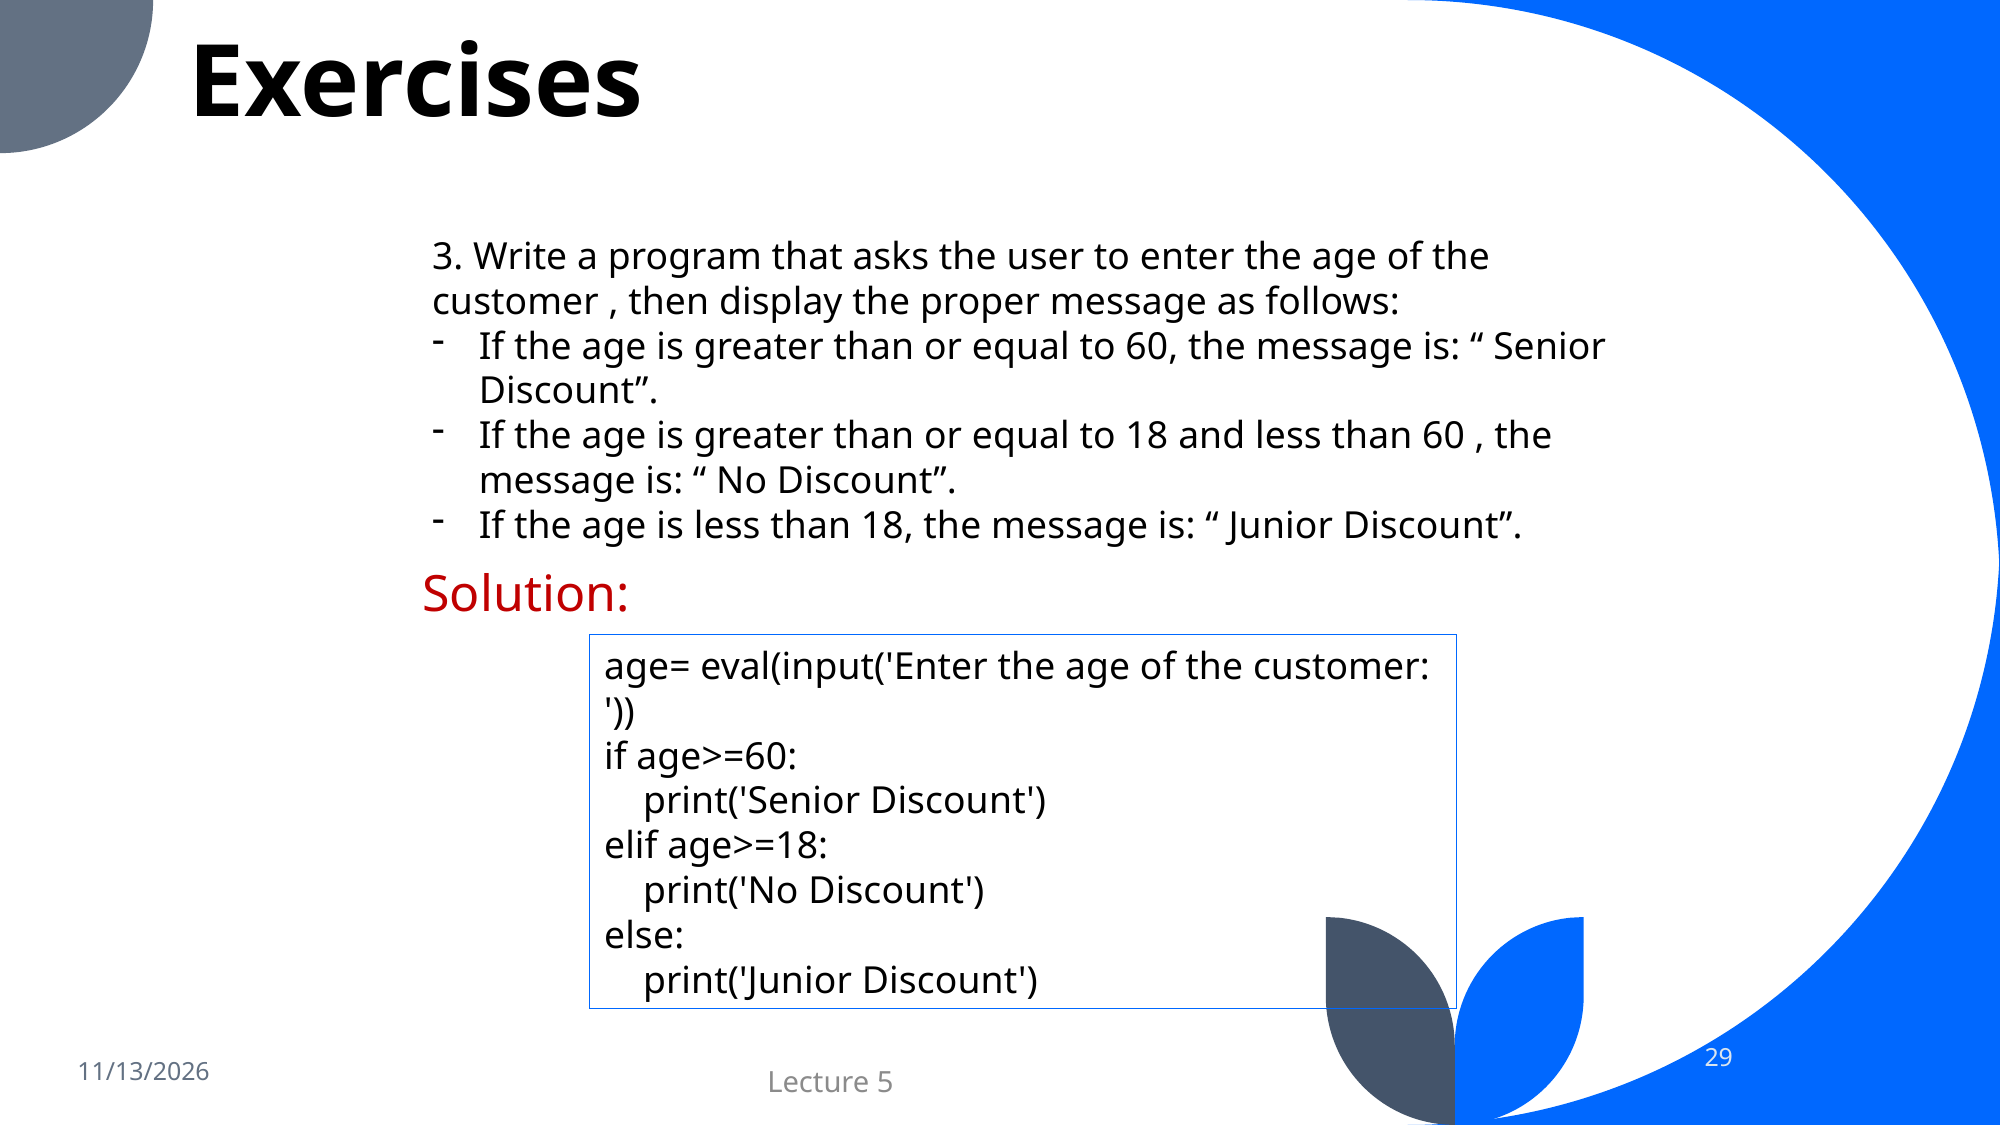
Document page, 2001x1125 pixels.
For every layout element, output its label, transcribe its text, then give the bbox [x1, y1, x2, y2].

text_box age= eval(input('Enter the age of the customer: ')) if age>=60: print('Senior Discount') elif age>=18: print('No Discount') else: print('Junior Discount') [589, 634, 1457, 1009]
text_box 3. Write a program that asks the user to enter the age of the customer , then display the proper message as follows: If the age is greater than or equal to 60, the message is: “ Senior Discount”. If the age is greater than or equal to 18 and less than 60 , the message is: “ No Discount”. If the age is less than 18, the message is: “ Junior Discount”. [417, 224, 1678, 599]
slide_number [62, 1042, 513, 1103]
title Exercises [174, 7, 1779, 146]
text_box Solution: [370, 554, 682, 629]
footer Lecture 5 [605, 1050, 1056, 1111]
slide_number 29 [1677, 1028, 1749, 1089]
